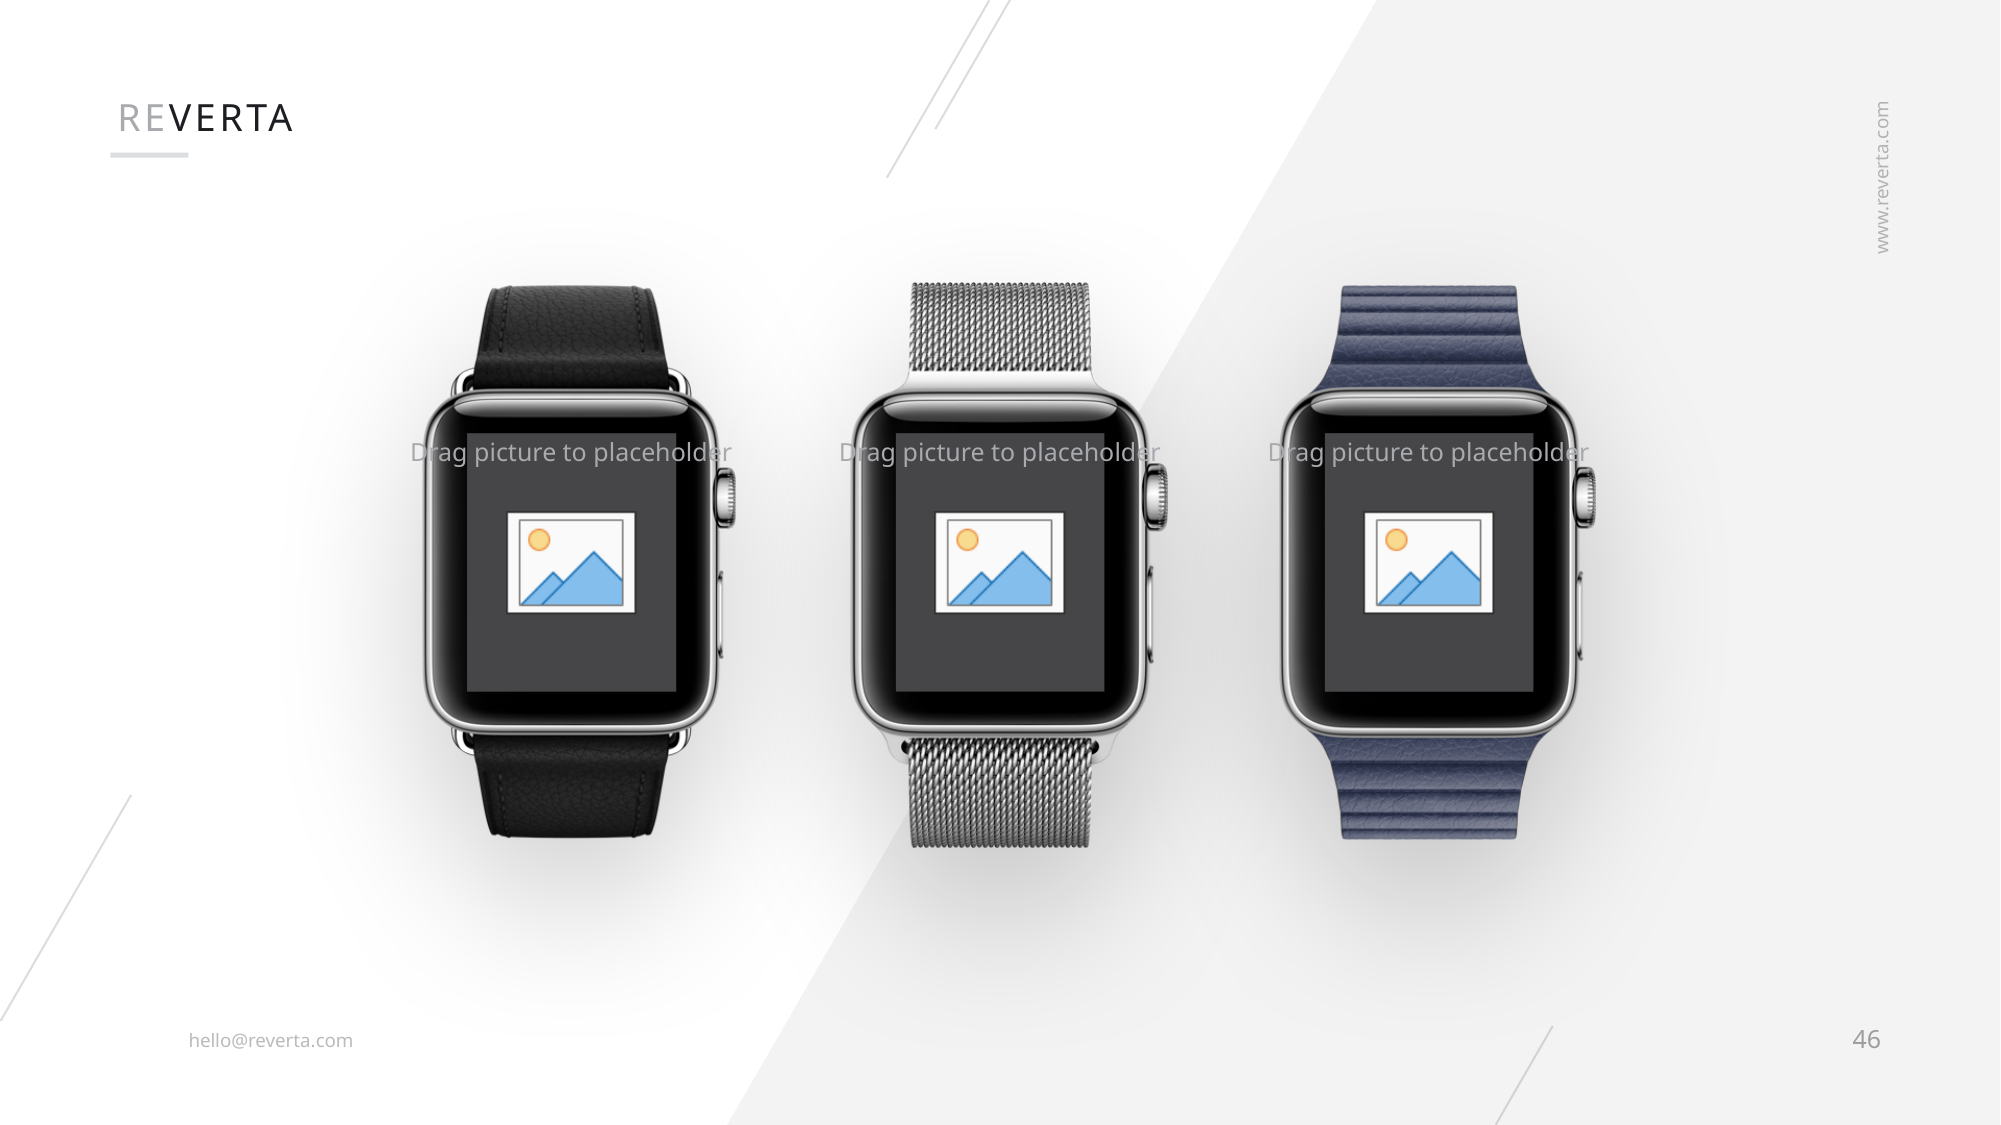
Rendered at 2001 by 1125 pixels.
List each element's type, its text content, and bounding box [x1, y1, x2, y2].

slide_number 46 [1819, 1016, 1896, 1064]
picture [420, 446, 424, 459]
picture [849, 281, 1168, 849]
picture [420, 280, 739, 847]
picture [1278, 285, 1596, 841]
text_box hello@reverta.com [184, 1025, 358, 1056]
text_box www.reverta.com [1865, 97, 1897, 260]
text_box REVERTA [113, 89, 297, 143]
text_box [110, 152, 189, 158]
